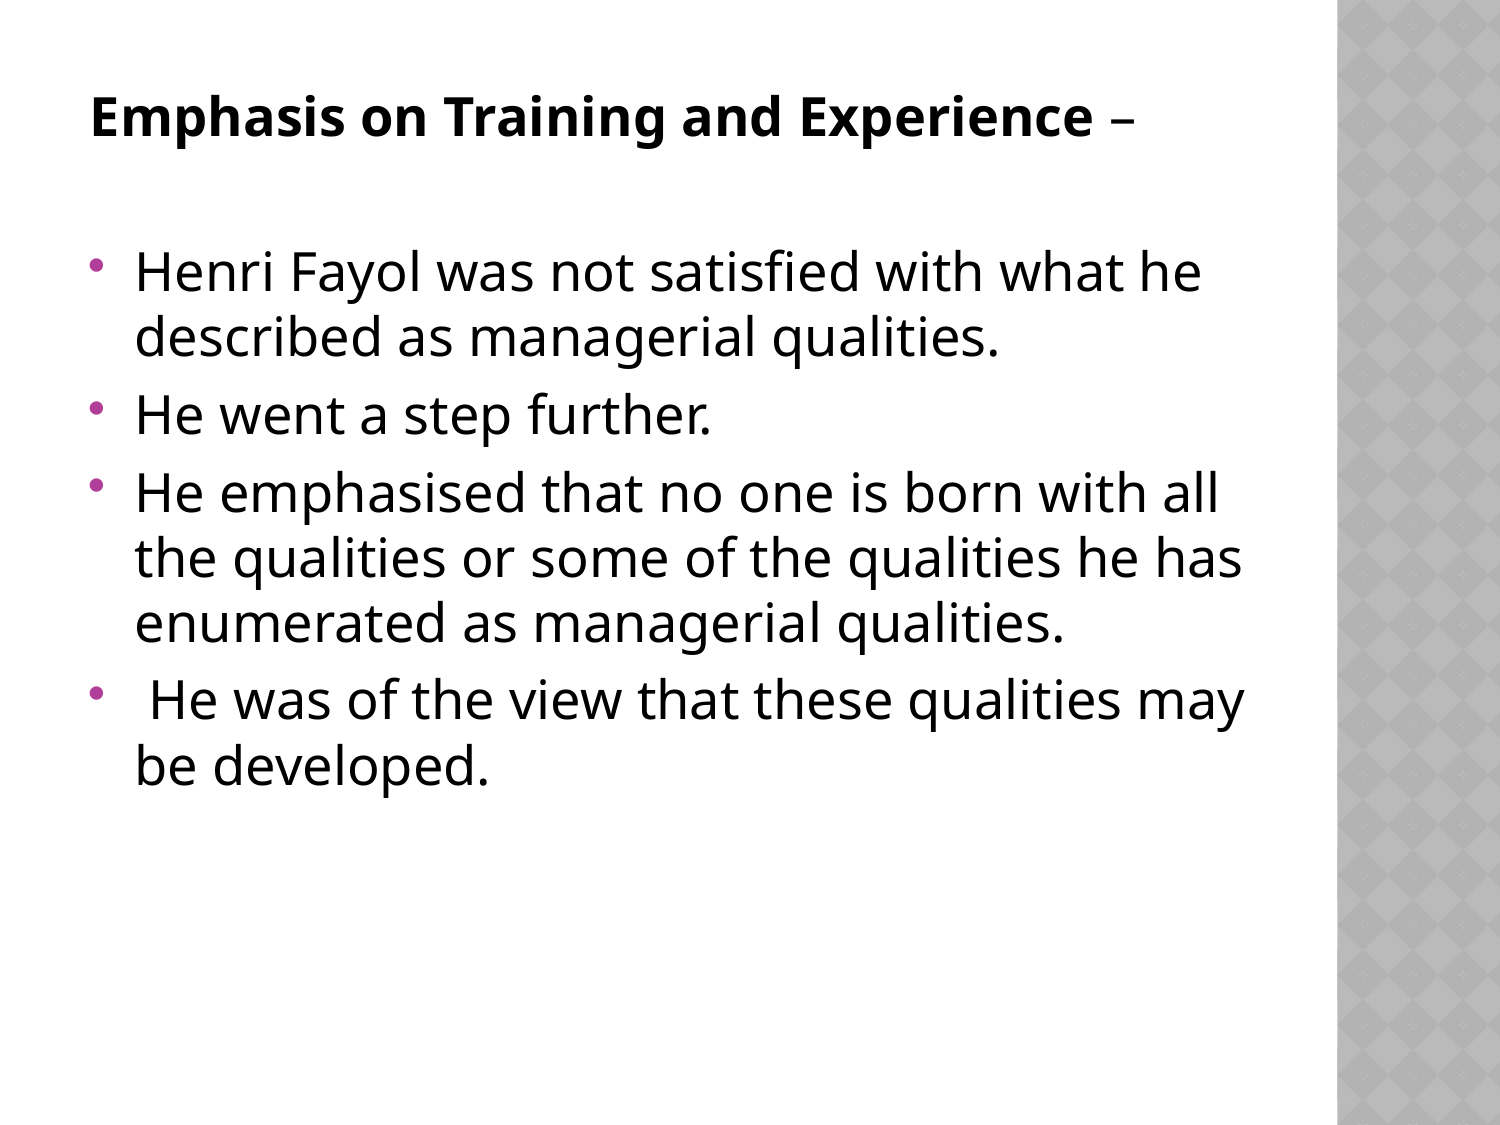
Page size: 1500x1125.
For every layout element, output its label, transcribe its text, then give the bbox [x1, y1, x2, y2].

list Emphasis on Training and Experience – Henri Fayol was not satisfied with what he described as managerial qualities. He went a step further. He emphasised that no one is born with all the qualities or some of the qualities he has enumerated as managerial qualities. He was of the view that these qualities may be developed. [75, 75, 1263, 1059]
